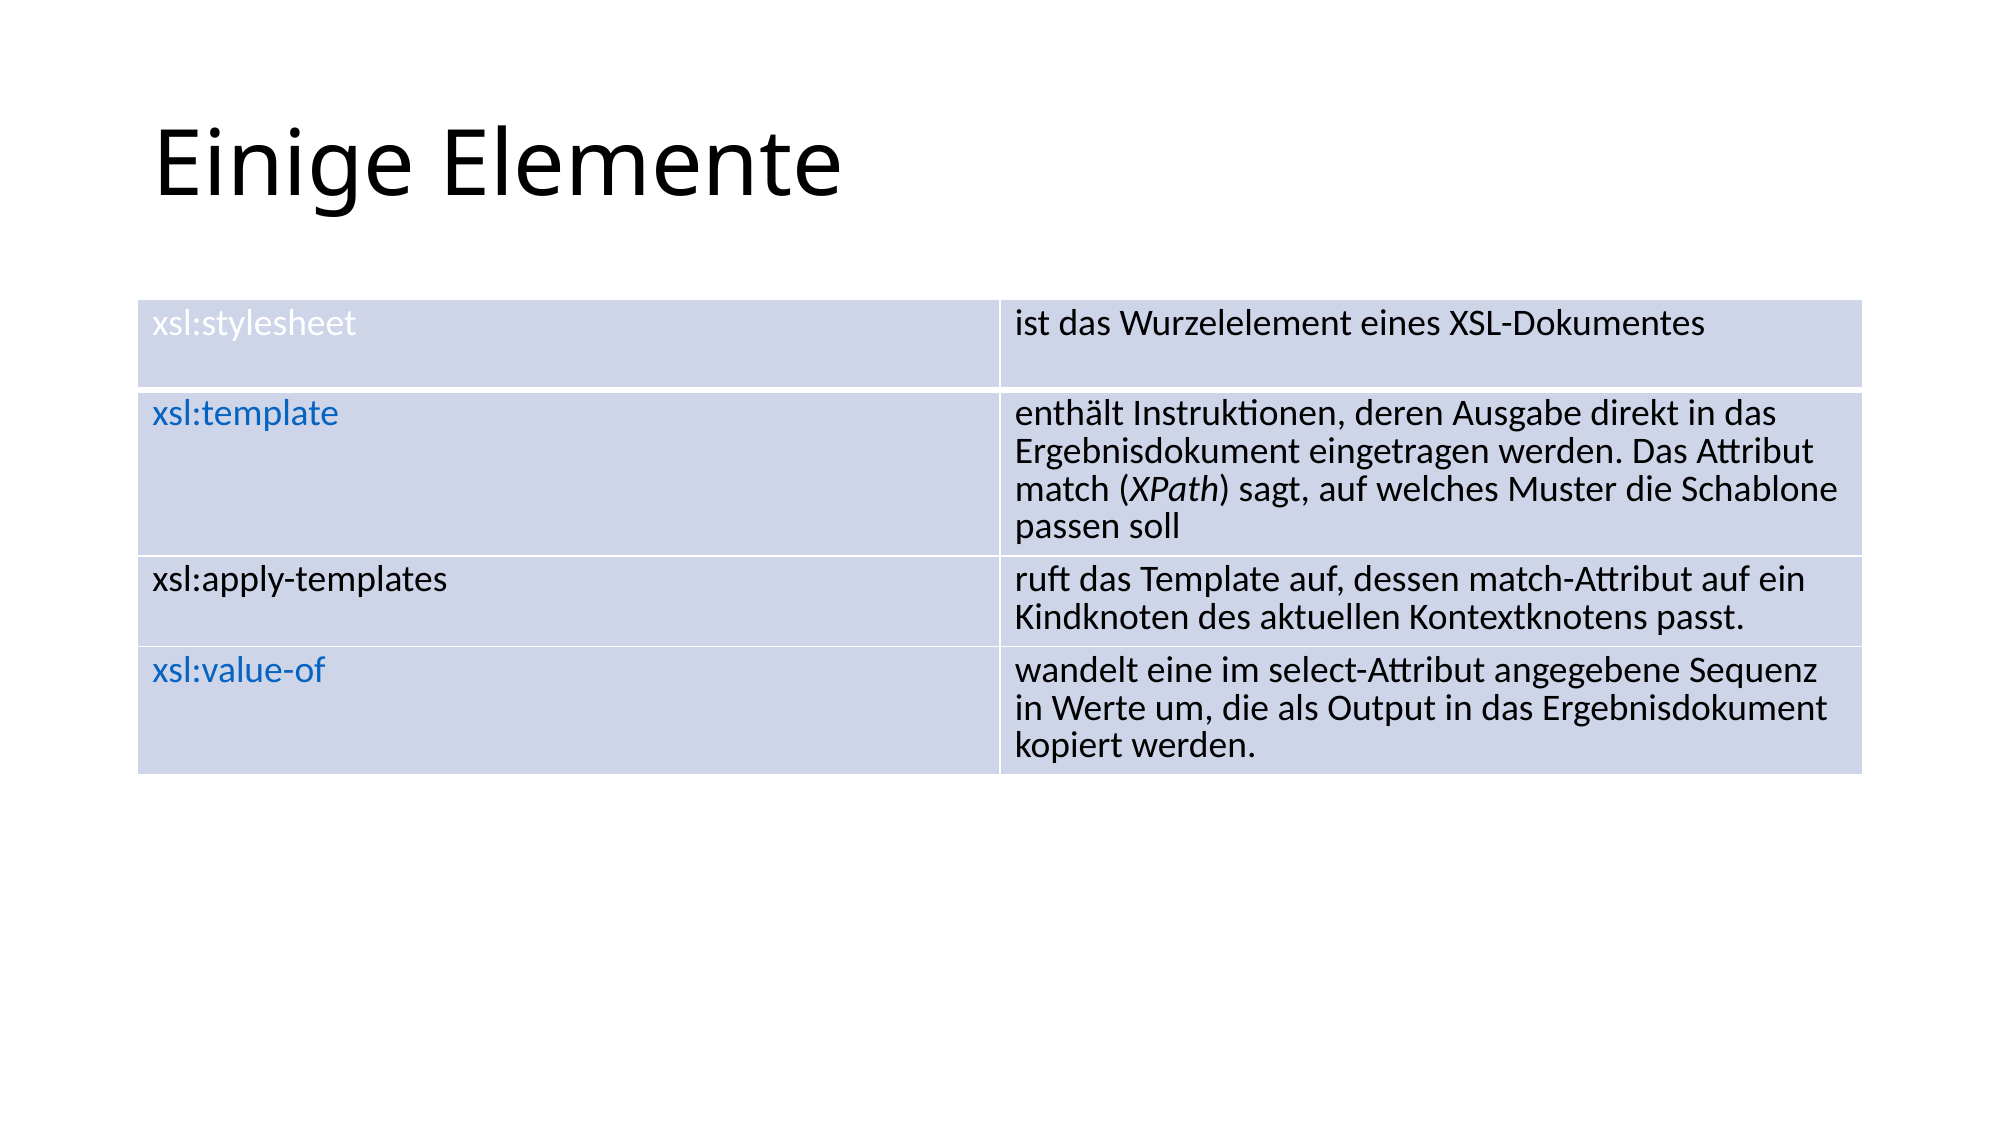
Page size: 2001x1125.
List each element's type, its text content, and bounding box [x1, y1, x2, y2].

table_cell xsl:value-of [138, 647, 999, 774]
table_cell xsl:template [138, 393, 999, 555]
table_header xsl:stylesheet [138, 300, 999, 387]
title Einige Elemente [137, 57, 1863, 275]
table_cell ruft das Template auf, dessen match-Attribut auf ein Kindknoten des aktuellen Kontextknotens passt. [1001, 557, 1862, 646]
table_cell enthält Instruktionen, deren Ausgabe direkt in das Ergebnisdokument eingetragen werden. Das Attribut match (XPath) sagt, auf welches Muster die Schablone passen soll [1001, 393, 1862, 555]
table_header ist das Wurzelelement eines XSL-Dokumentes [1001, 300, 1862, 387]
table_cell xsl:apply-templates [138, 557, 999, 646]
table_cell wandelt eine im select-Attribut angegebene Sequenz in Werte um, die als Output in das Ergebnisdokument kopiert werden. [1001, 647, 1862, 774]
